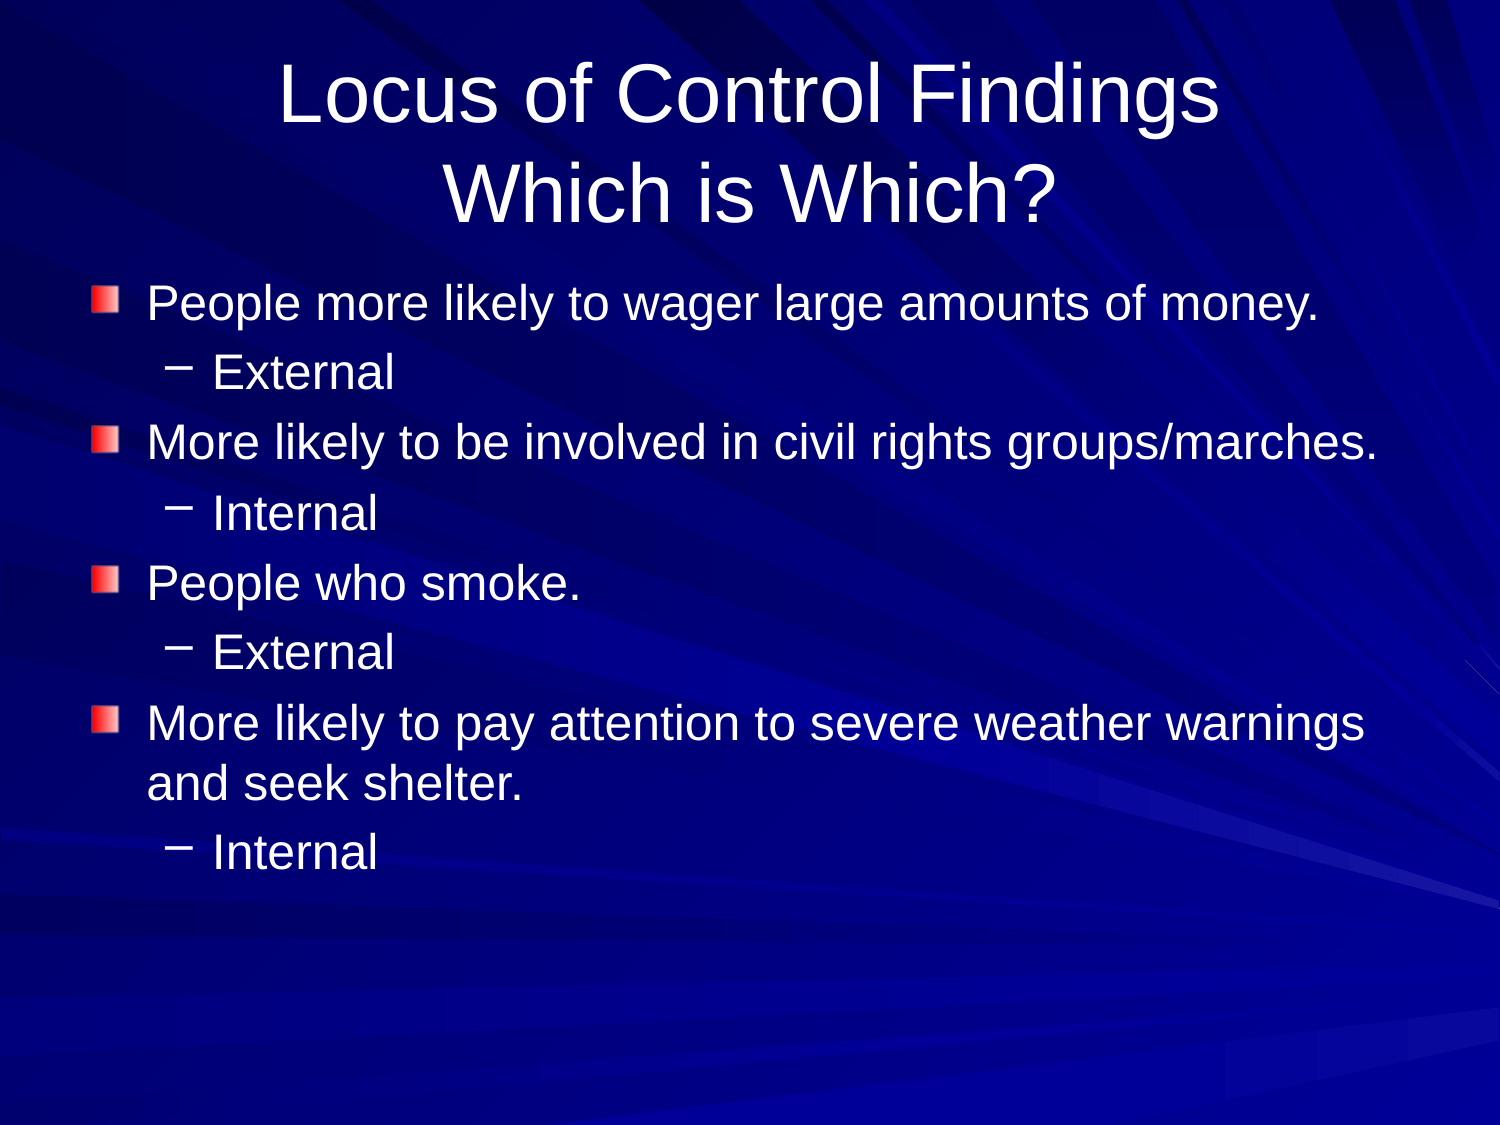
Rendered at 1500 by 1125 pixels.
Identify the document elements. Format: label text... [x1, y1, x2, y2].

picture [90, 424, 122, 456]
picture [90, 564, 122, 596]
picture [90, 284, 122, 316]
picture [90, 704, 122, 736]
list People more likely to wager large amounts of money. External More likely to be involved in civil rights groups/marches. Internal People who smoke. External More likely to pay attention to severe weather warnings and seek shelter. Internal [75, 262, 1425, 1006]
title Locus of Control Findings Which is Which? [75, 45, 1425, 234]
